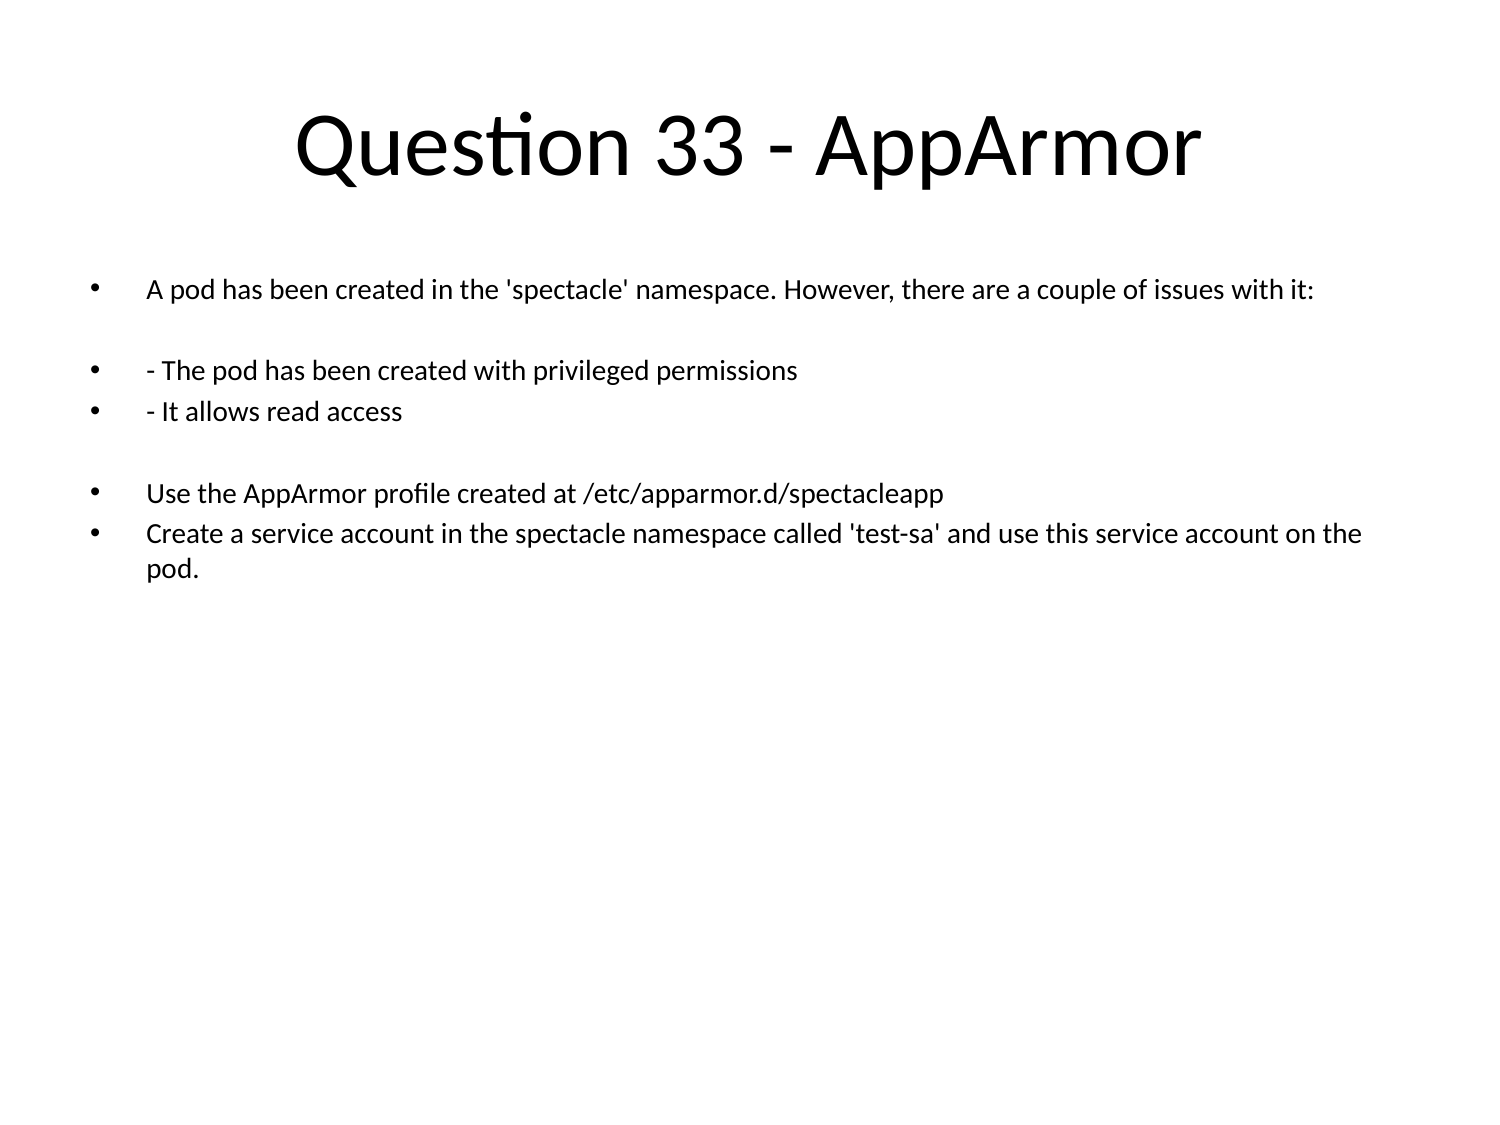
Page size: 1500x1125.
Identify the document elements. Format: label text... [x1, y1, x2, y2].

list A pod has been created in the 'spectacle' namespace. However, there are a couple of issues with it: - The pod has been created with privileged permissions - It allows read access Use the AppArmor profile created at /etc/apparmor.d/spectacleapp Create a service account in the spectacle namespace called 'test-sa' and use this service account on the pod. [75, 262, 1425, 1005]
title Question 33 - AppArmor [75, 45, 1425, 233]
